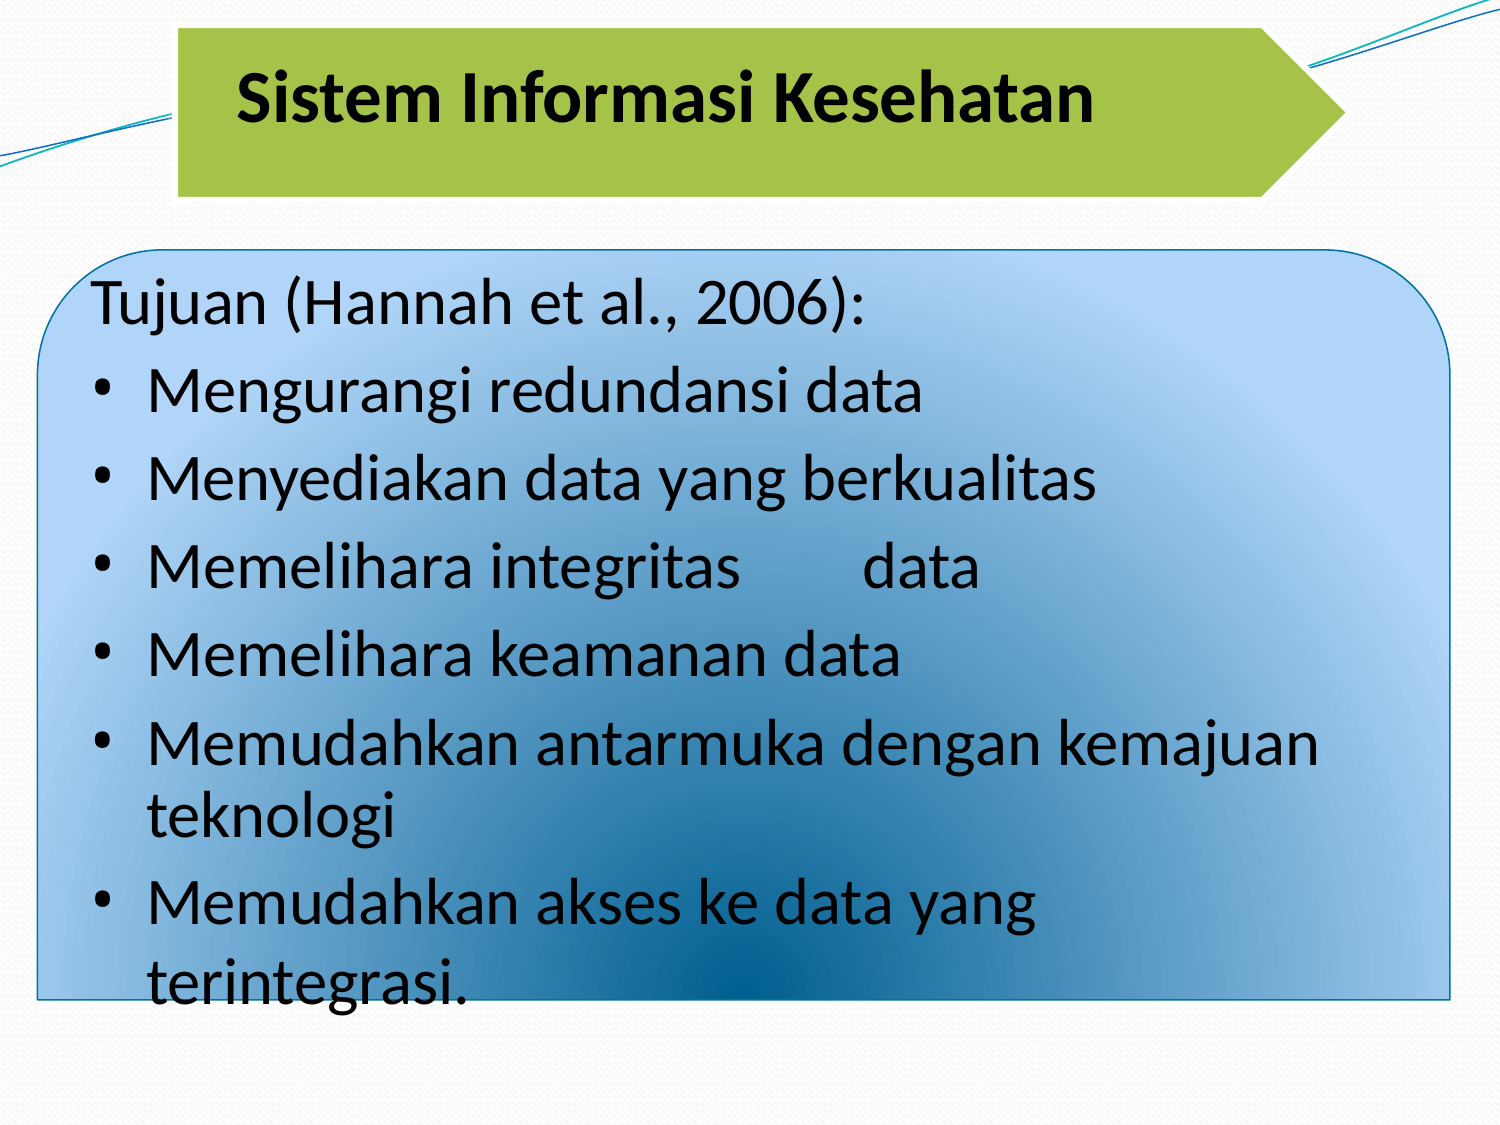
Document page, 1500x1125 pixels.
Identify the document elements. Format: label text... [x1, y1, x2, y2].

text_box [1384, 263, 1451, 1001]
title Sistem Informasi Kesehatan [234, 0, 1266, 138]
text_box [36, 274, 87, 1001]
text_box Tujuan (Hannah et al., 2006): Mengurangi redundansi data Menyediakan data yang berkualitas Memelihara integritas data Memelihara keamanan data Memudahkan antarmuka dengan kemajuan teknologi Memudahkan akses ke data yang terintegrasi. [87, 247, 1384, 1018]
text_box [171, 21, 1354, 204]
